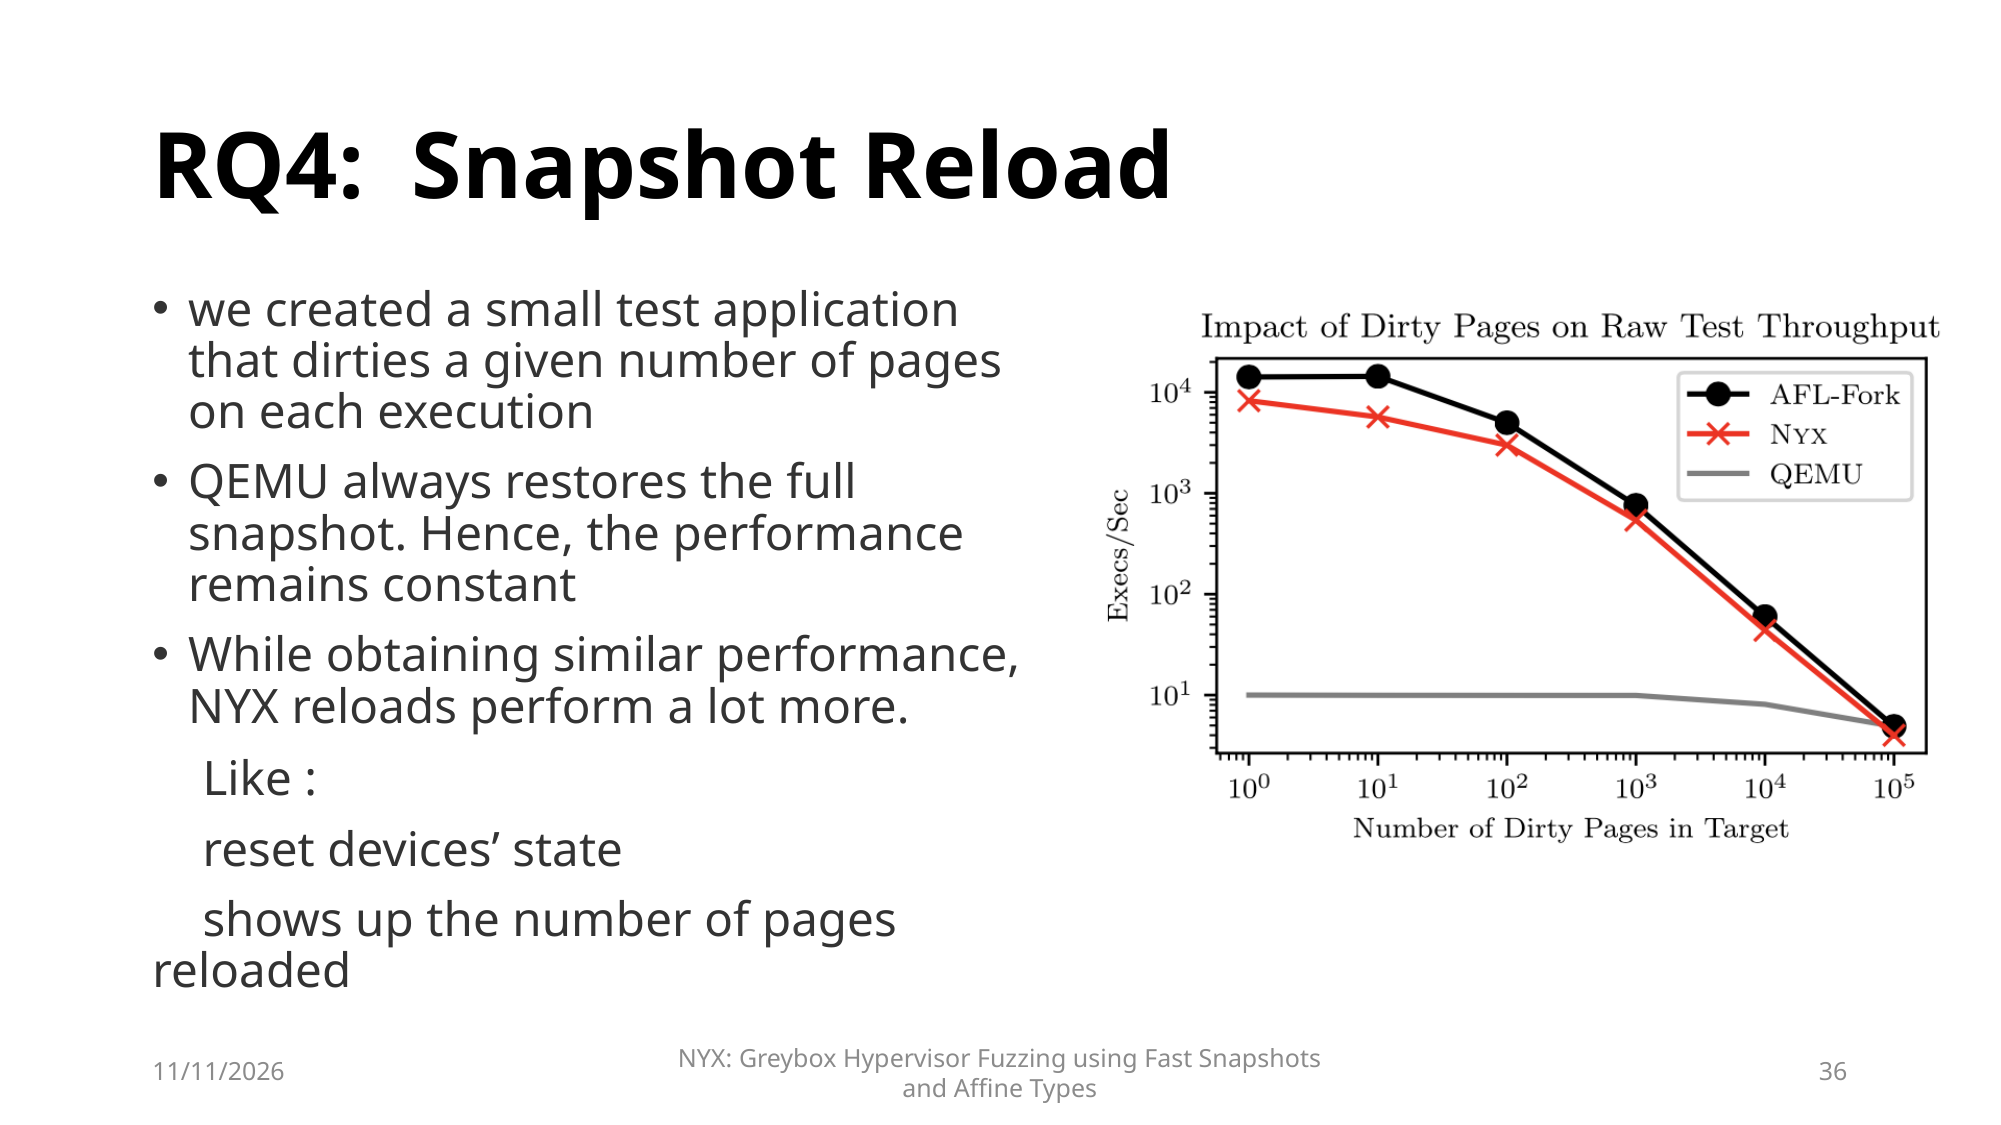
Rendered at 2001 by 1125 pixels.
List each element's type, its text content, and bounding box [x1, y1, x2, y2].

title RQ4: Snapshot Reload [137, 59, 1863, 277]
slide_number 36 [1412, 1042, 1863, 1103]
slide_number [137, 1042, 588, 1103]
footer NYX: Greybox Hypervisor Fuzzing using Fast Snapshots and Affine Types [662, 1042, 1338, 1103]
list we created a small test application that dirties a given number of pages on each execution QEMU always restores the full snapshot. Hence, the performance remains constant While obtaining similar performance, NYX reloads perform a lot more. Like : reset devices’ state shows up the number of pages reloaded [137, 277, 1052, 1014]
picture [1036, 205, 2000, 889]
